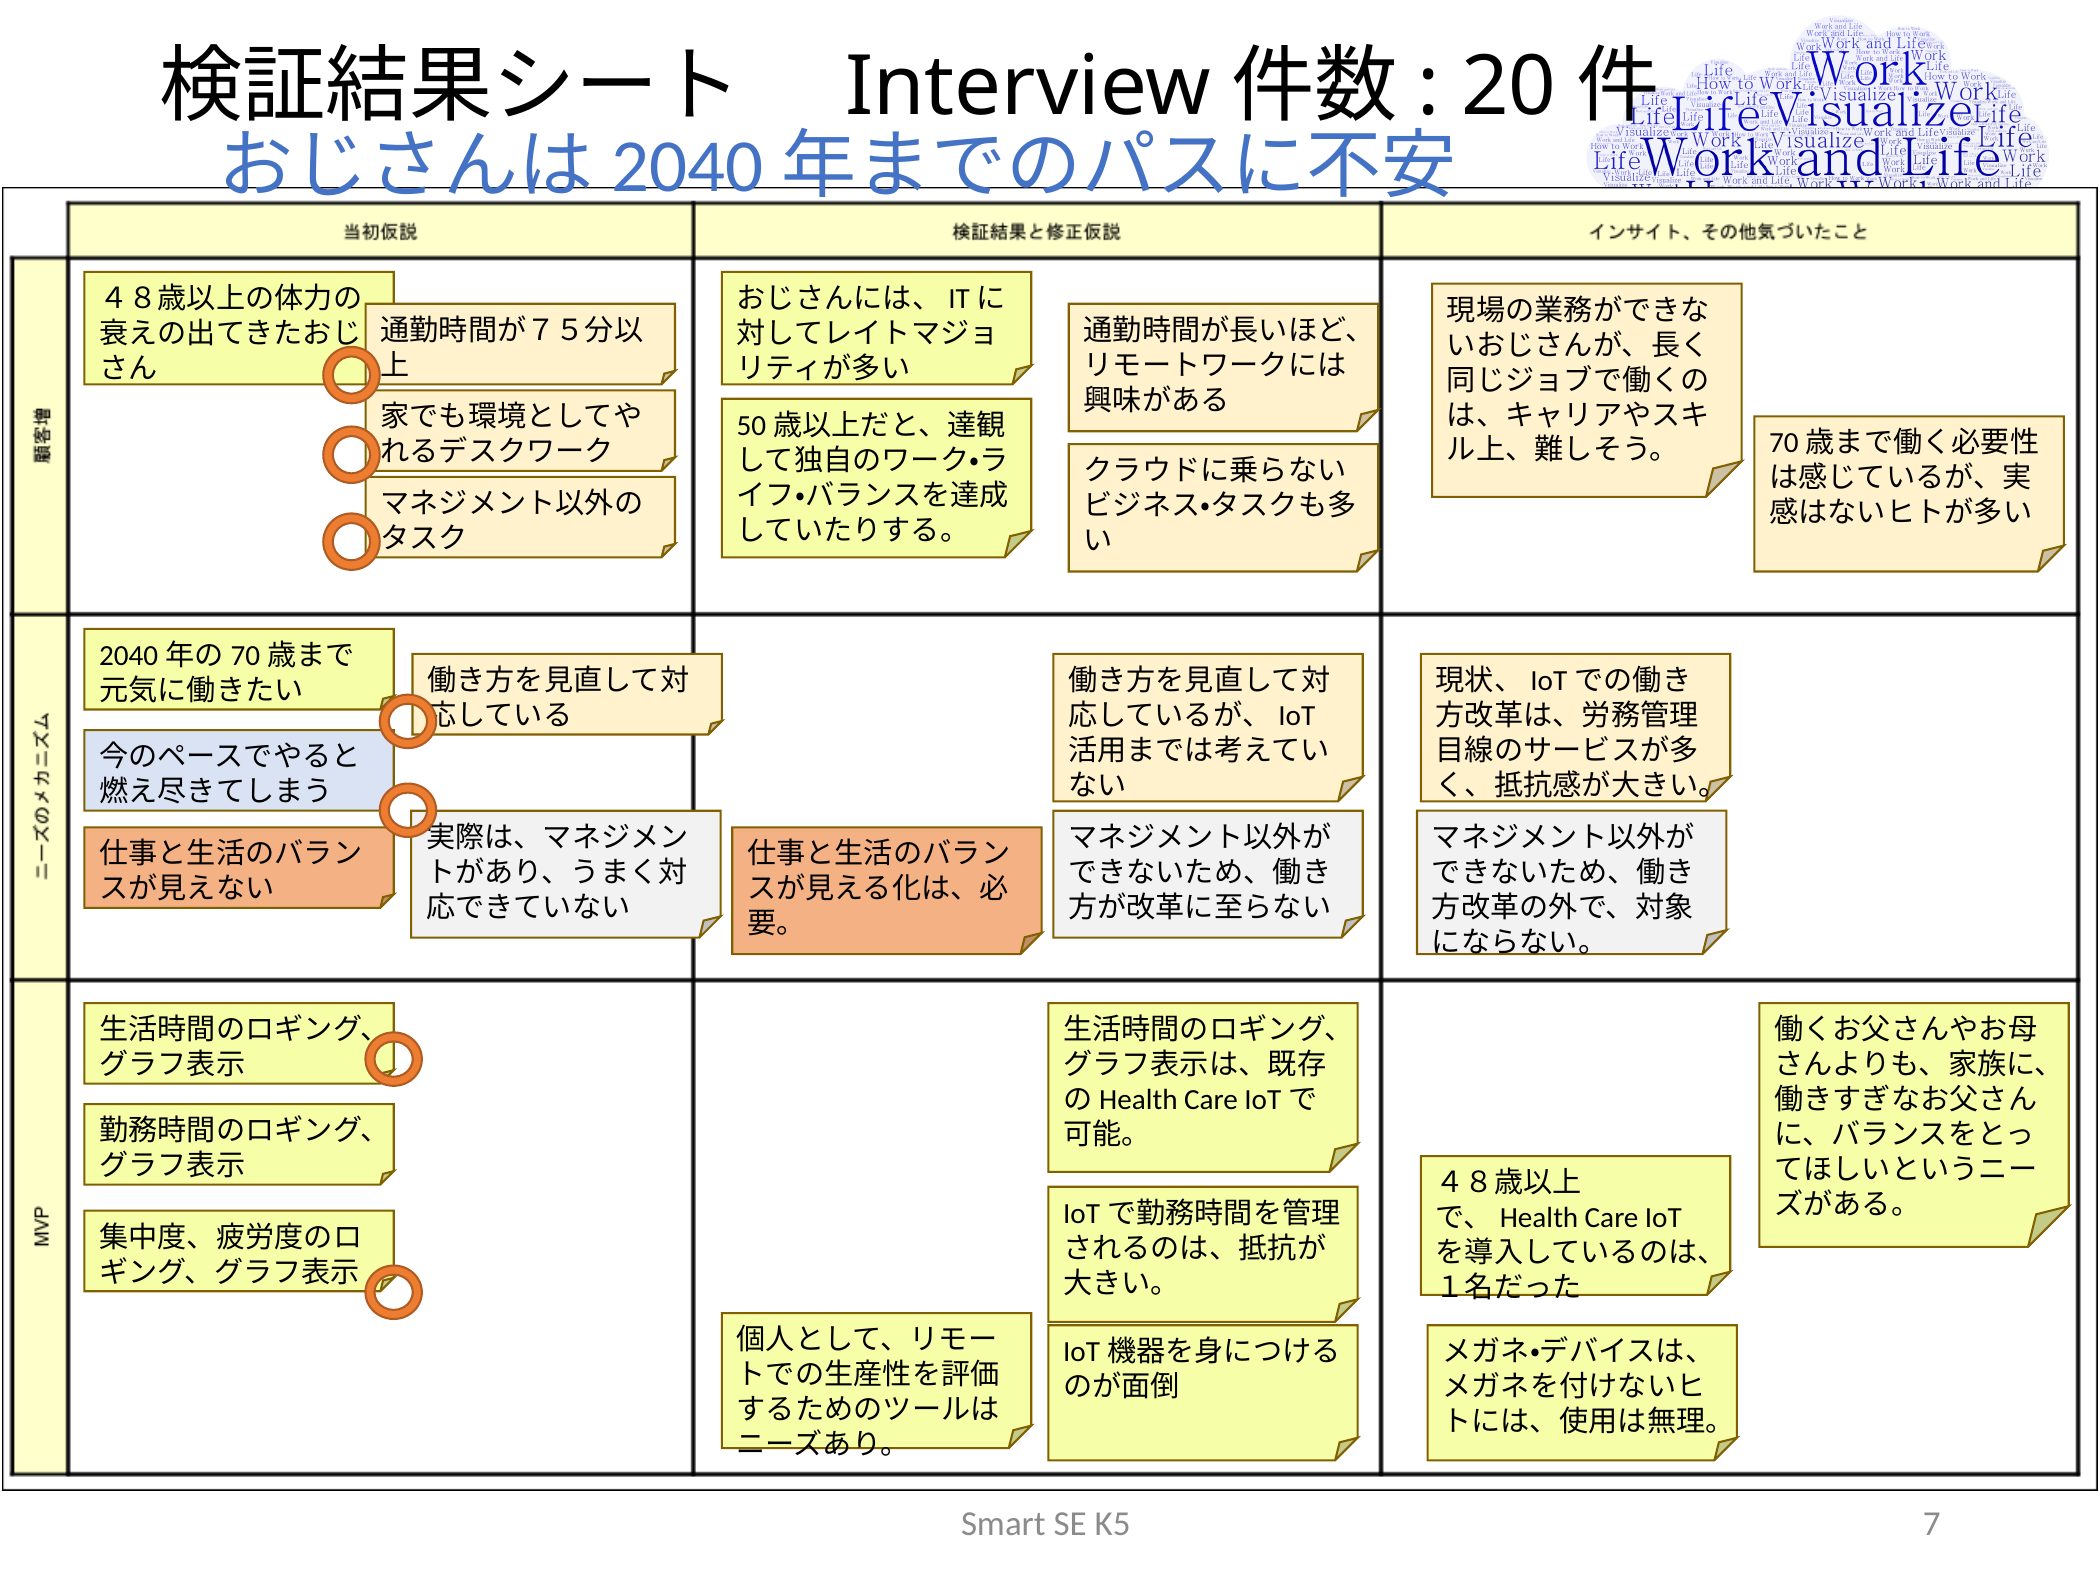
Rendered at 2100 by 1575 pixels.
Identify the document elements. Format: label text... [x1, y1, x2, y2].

slide_number 7 [1483, 1500, 1956, 1544]
picture [2, 9, 2098, 1491]
title 検証結果シート Interview件数: 20件 [144, 18, 1956, 157]
footer Smart SE K5 [695, 1500, 1405, 1544]
text_box おじさんは2040年までのパスに不安 [203, 109, 1472, 187]
